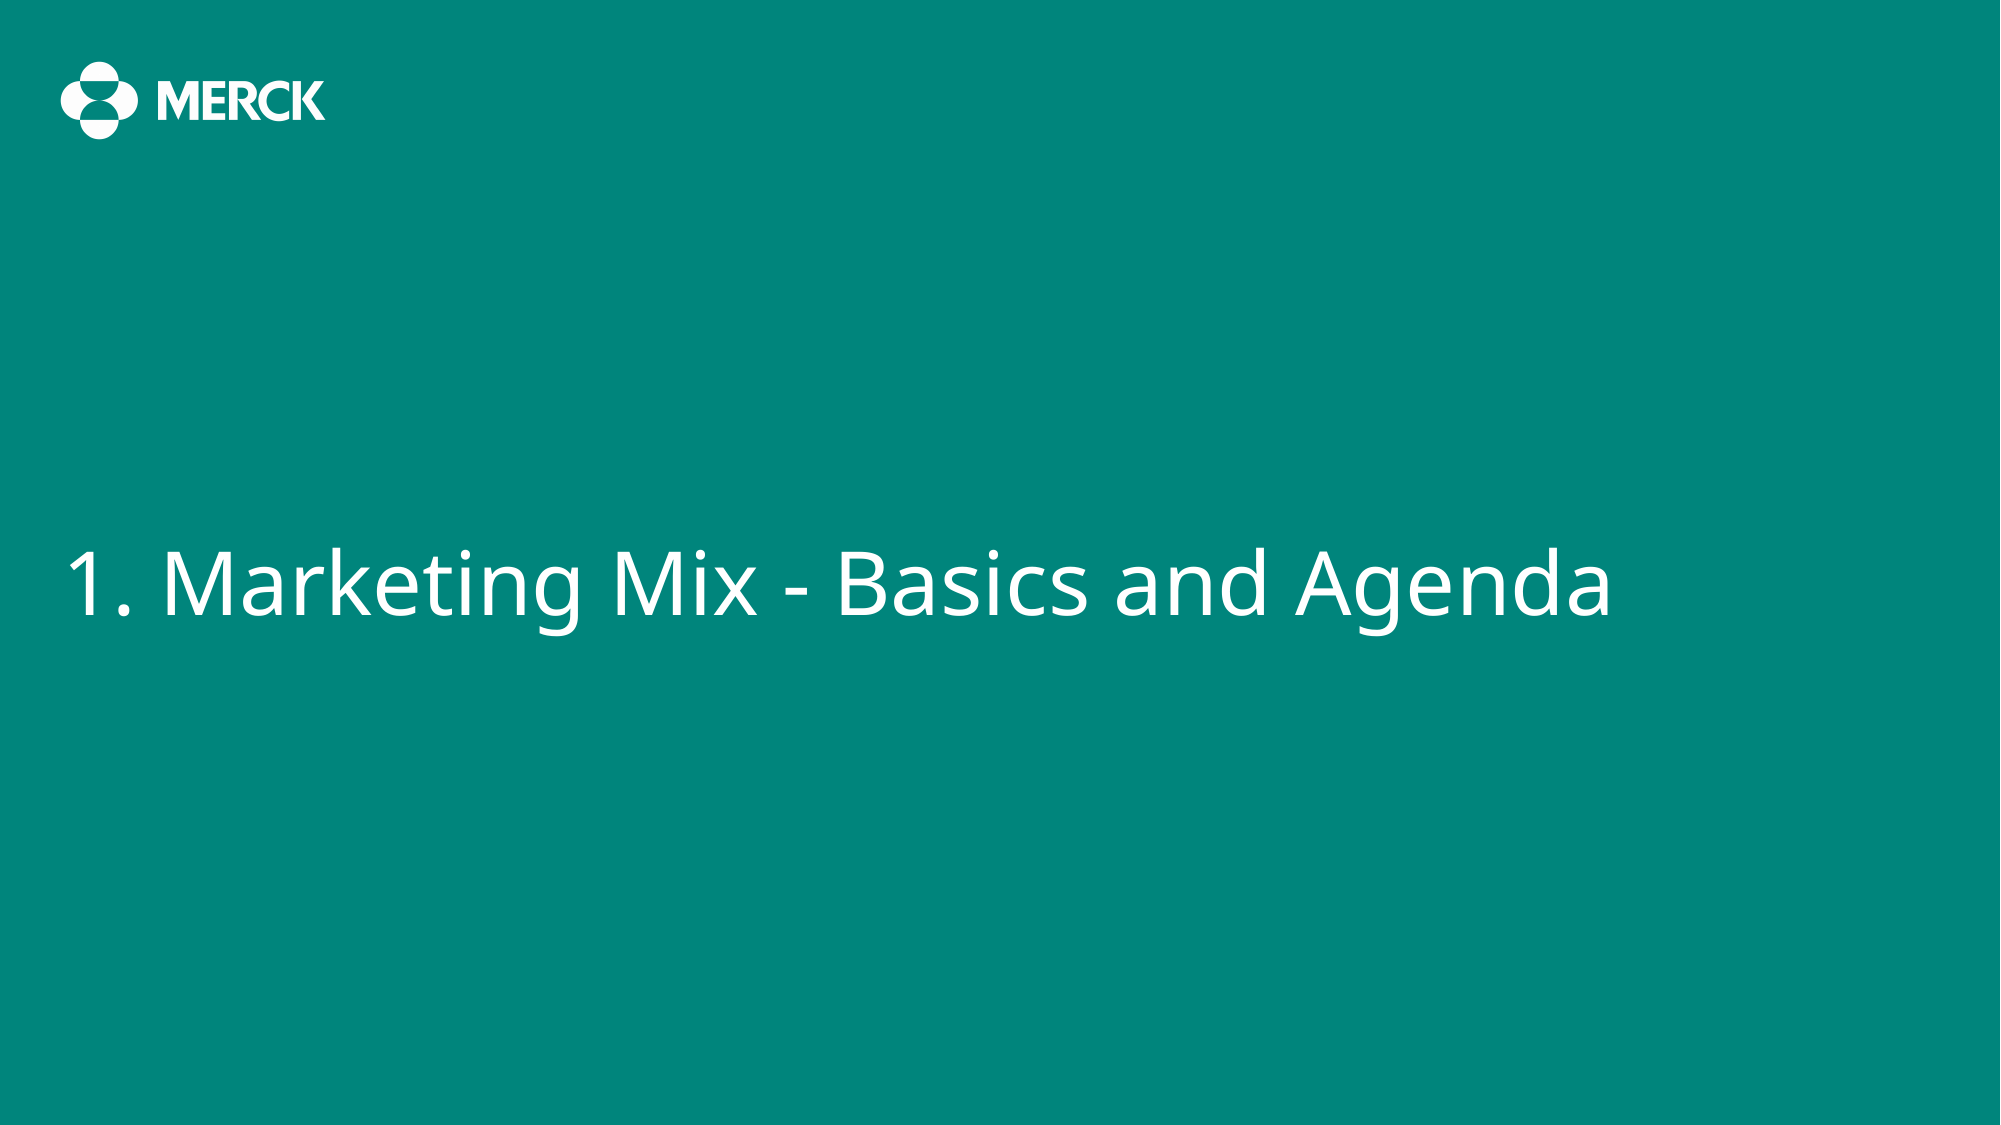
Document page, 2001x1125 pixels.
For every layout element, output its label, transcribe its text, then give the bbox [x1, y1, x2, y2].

title 1. Marketing Mix - Basics and Agenda [62, 363, 1939, 695]
picture [22, 23, 364, 178]
